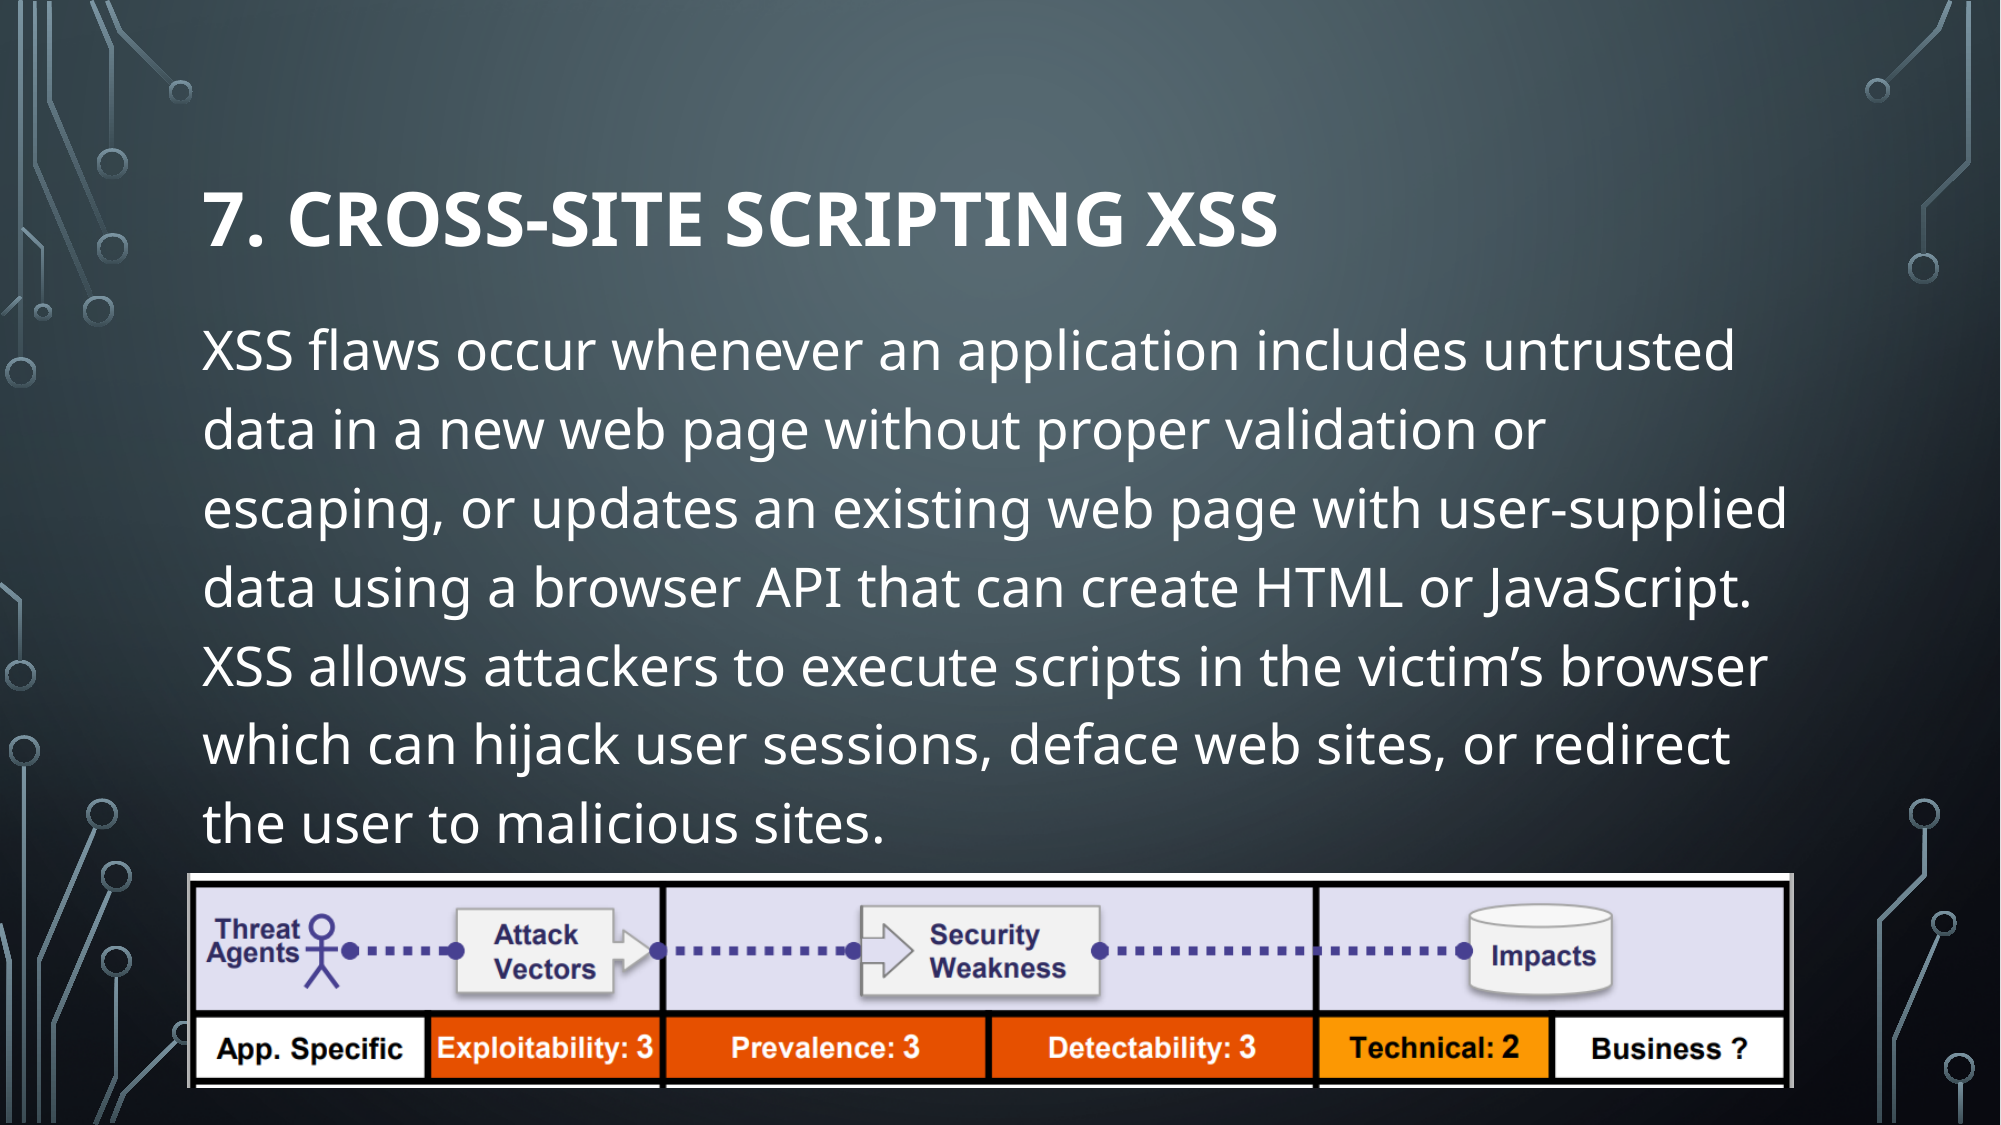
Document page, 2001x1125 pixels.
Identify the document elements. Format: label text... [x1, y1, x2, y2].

list XSS flaws occur whenever an application includes untrusted data in a new web page without proper validation or escaping, or updates an existing web page with user-supplied data using a browser API that can create HTML or JavaScript. XSS allows attackers to execute scripts in the victim’s browser which can hijack user sessions, deface web sites, or redirect the user to malicious sites. [187, 295, 1813, 877]
title 7. Cross-Site Scripting XSS [187, 101, 1813, 295]
picture [186, 873, 1795, 1089]
